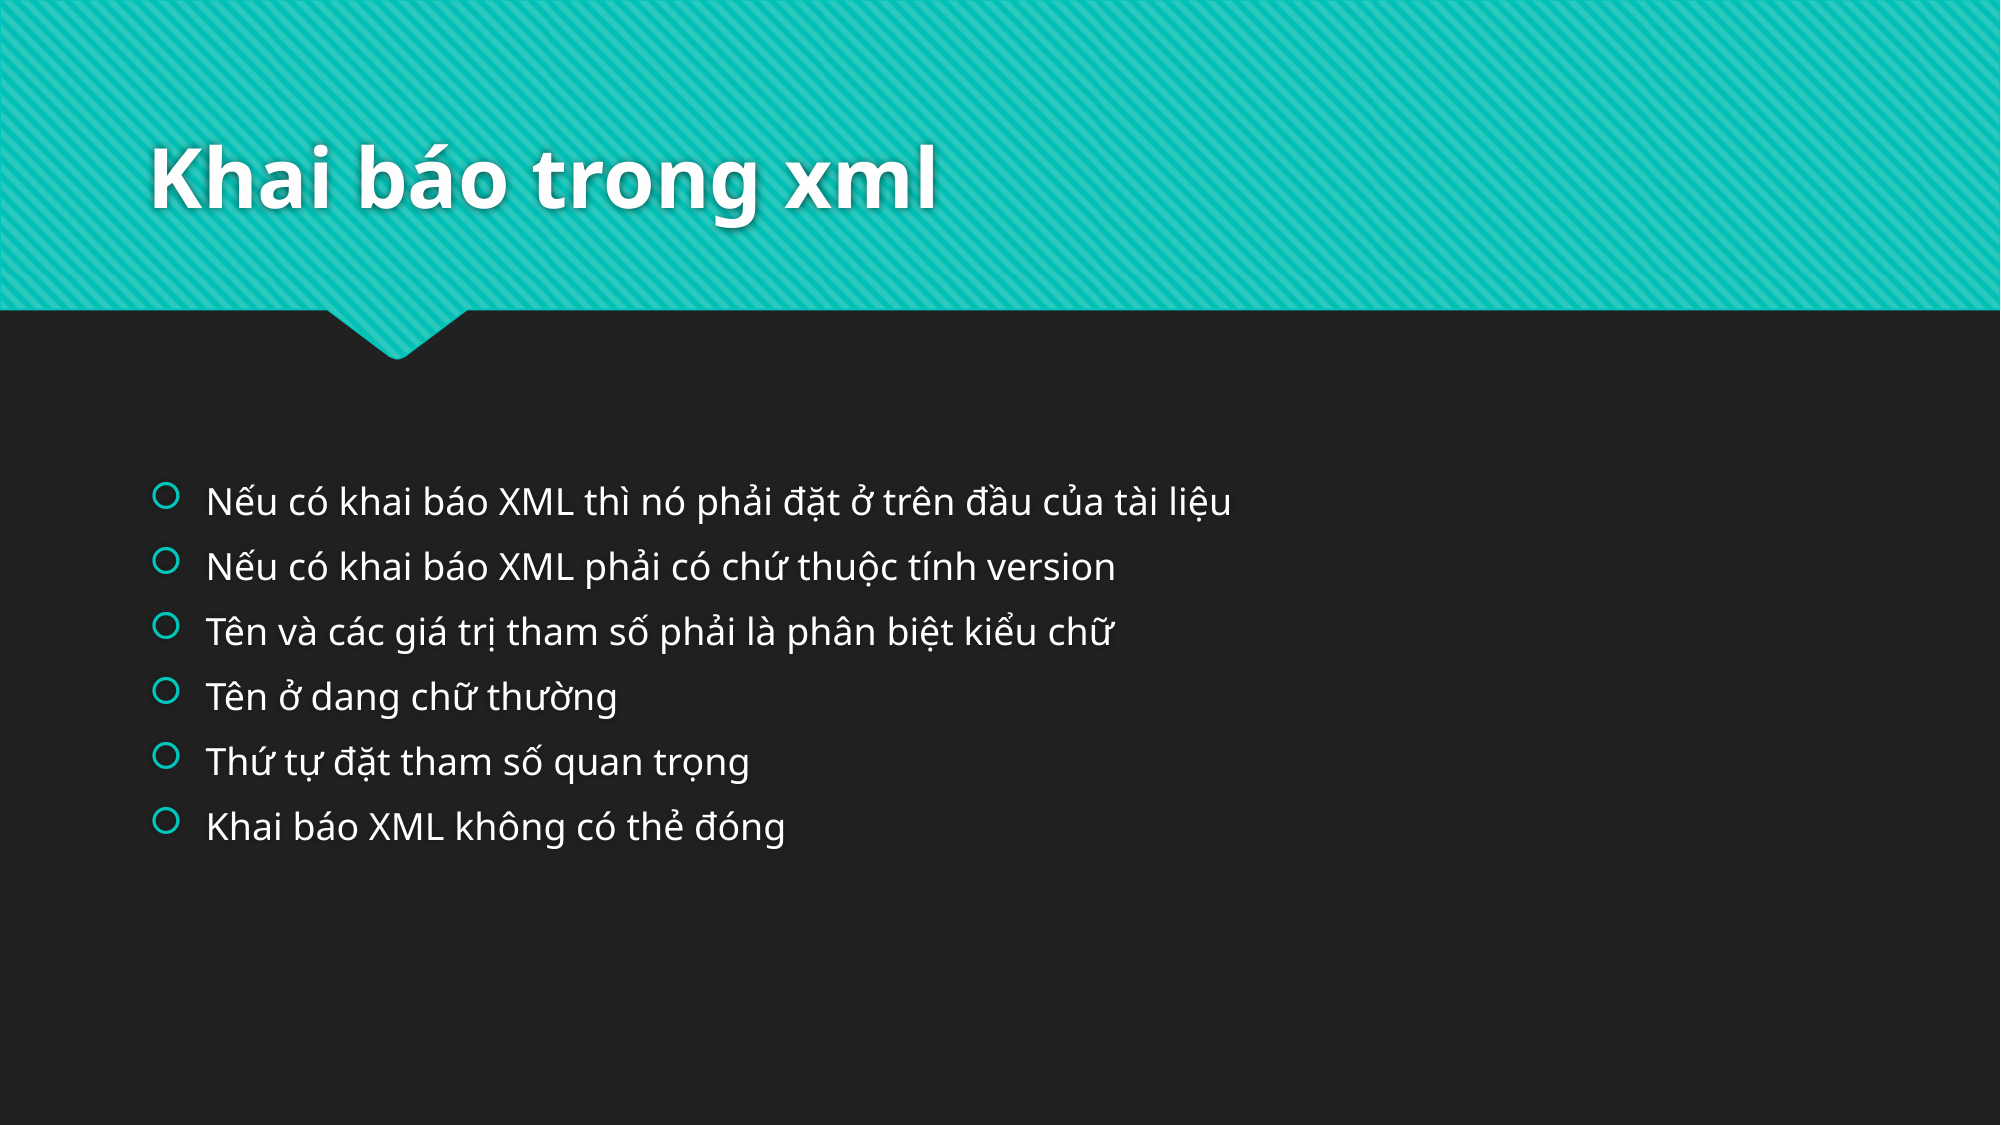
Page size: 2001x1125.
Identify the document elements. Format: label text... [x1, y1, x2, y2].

list Nếu có khai báo XML thì nó phải đặt ở trên đầu của tài liệu Nếu có khai báo XML phải có chứ thuộc tính version Tên và các giá trị tham số phải là phân biệt kiểu chữ Tên ở dang chữ thường Thứ tự đặt tham số quan trọng Khai báo XML không có thẻ đóng [134, 364, 1866, 962]
title Khai báo trong xml [132, 73, 1868, 233]
